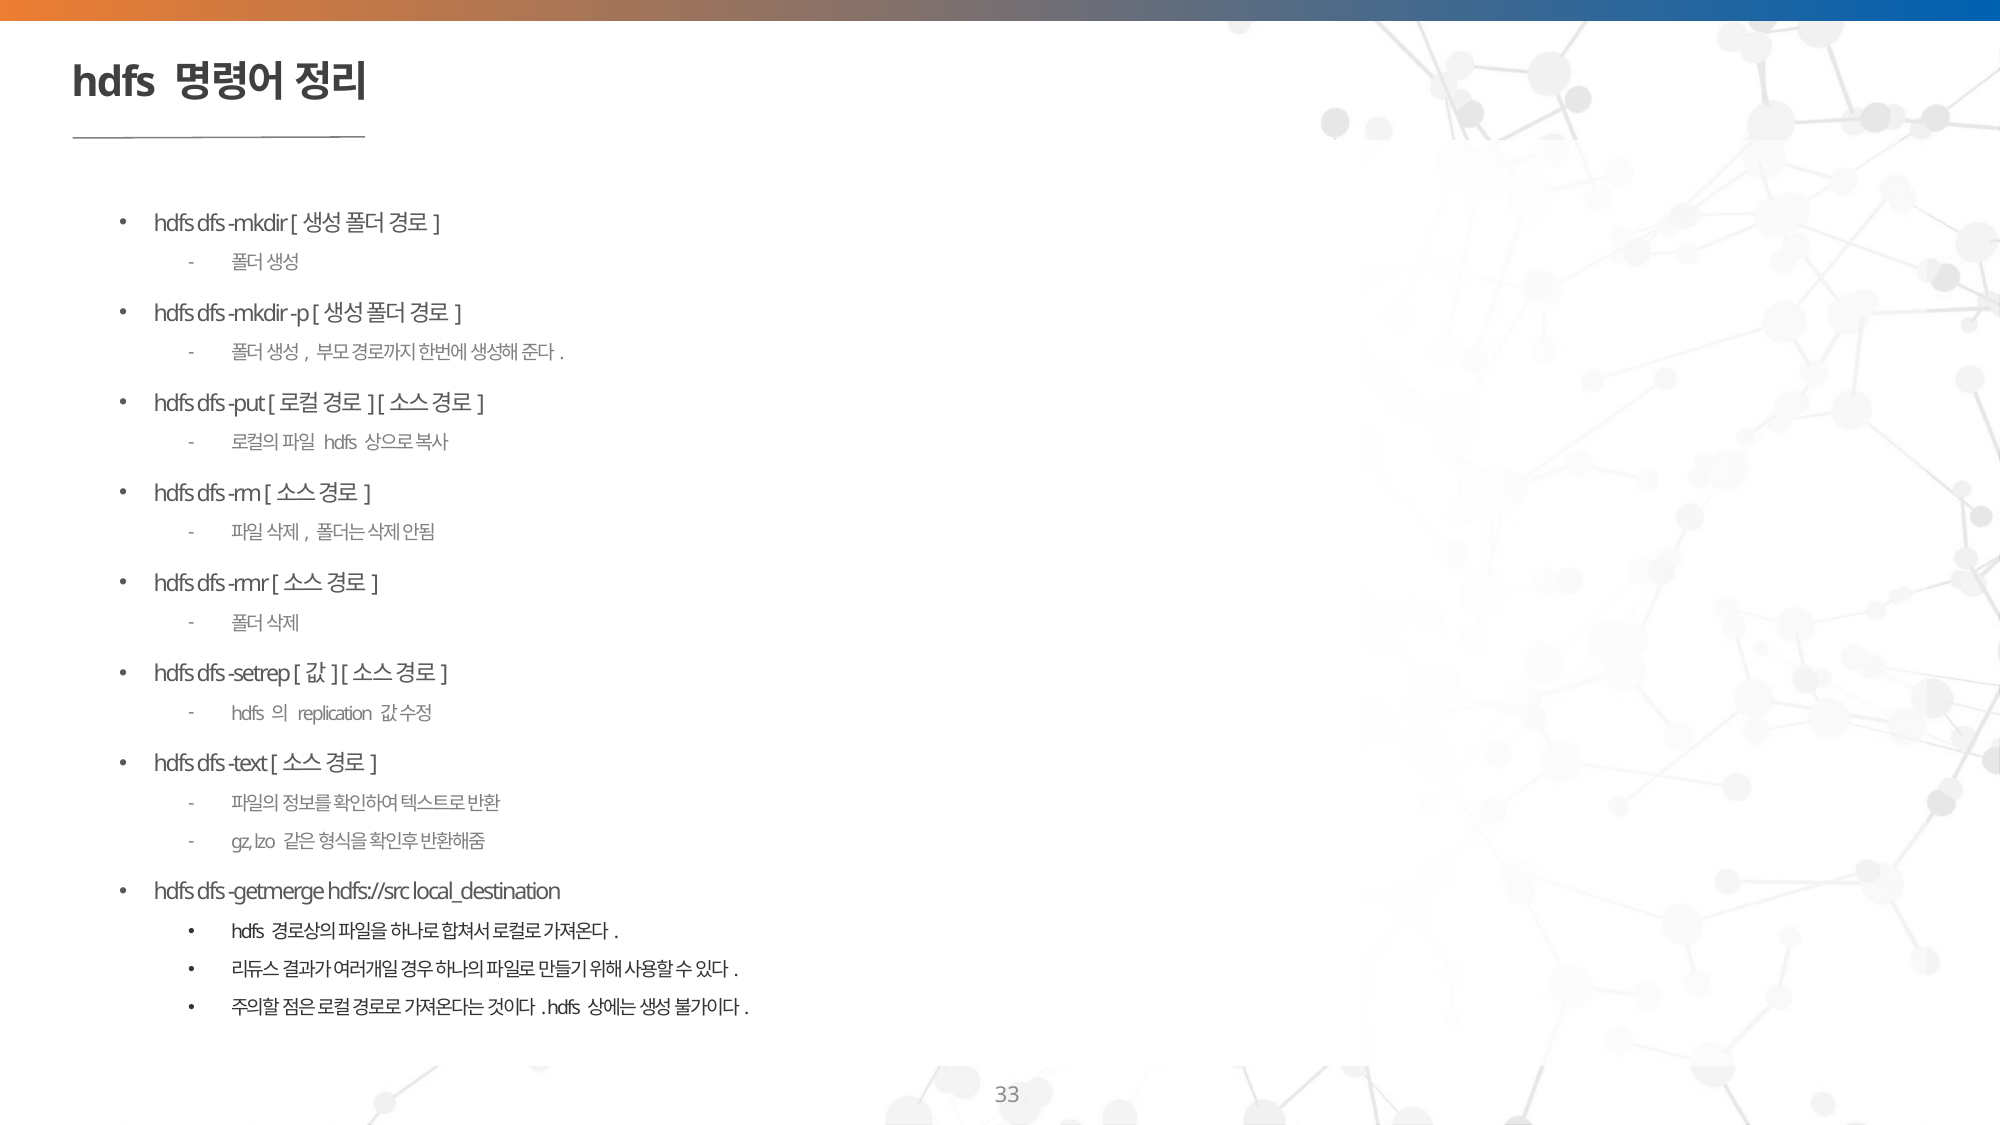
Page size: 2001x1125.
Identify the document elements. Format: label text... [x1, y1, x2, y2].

title hdfs 명령어 정리 [56, 49, 1162, 117]
slide_number 33 [782, 1065, 1233, 1125]
list hdfs dfs -mkdir [생성 폴더 경로] 폴더 생성 hdfs dfs -mkdir -p [생성 폴더 경로] 폴더 생성, 부모 경로까지 한번에 생성해 준다. hdfs dfs -put [로컬 경로] [소스 경로] 로컬의 파일 hdfs 상으로 복사 hdfs dfs -rm [소스 경로] 파일 삭제, 폴더는 삭제 안됨 hdfs dfs -rmr [소스 경로] 폴더 삭제 hdfs dfs -setrep [값] [소스 경로] hdfs 의 replication 값 수정 hdfs dfs -text [소스 경로] 파일의 정보를 확인하여 텍스트로 반환 gz, lzo 같은 형식을 확인후 반환해줌 hdfs dfs -getmerge hdfs://src local_destination hdfs 경로상의 파일을 하나로 합쳐서 로컬로 가져온다. 리듀스 결과가 여러개일 경우 하나의 파일로 만들기 위해 사용할 수 있다. 주의할 점은 로컬 경로로 가져온다는 것이다. hdfs 상에는 생성 불가이다. [104, 193, 1911, 1035]
